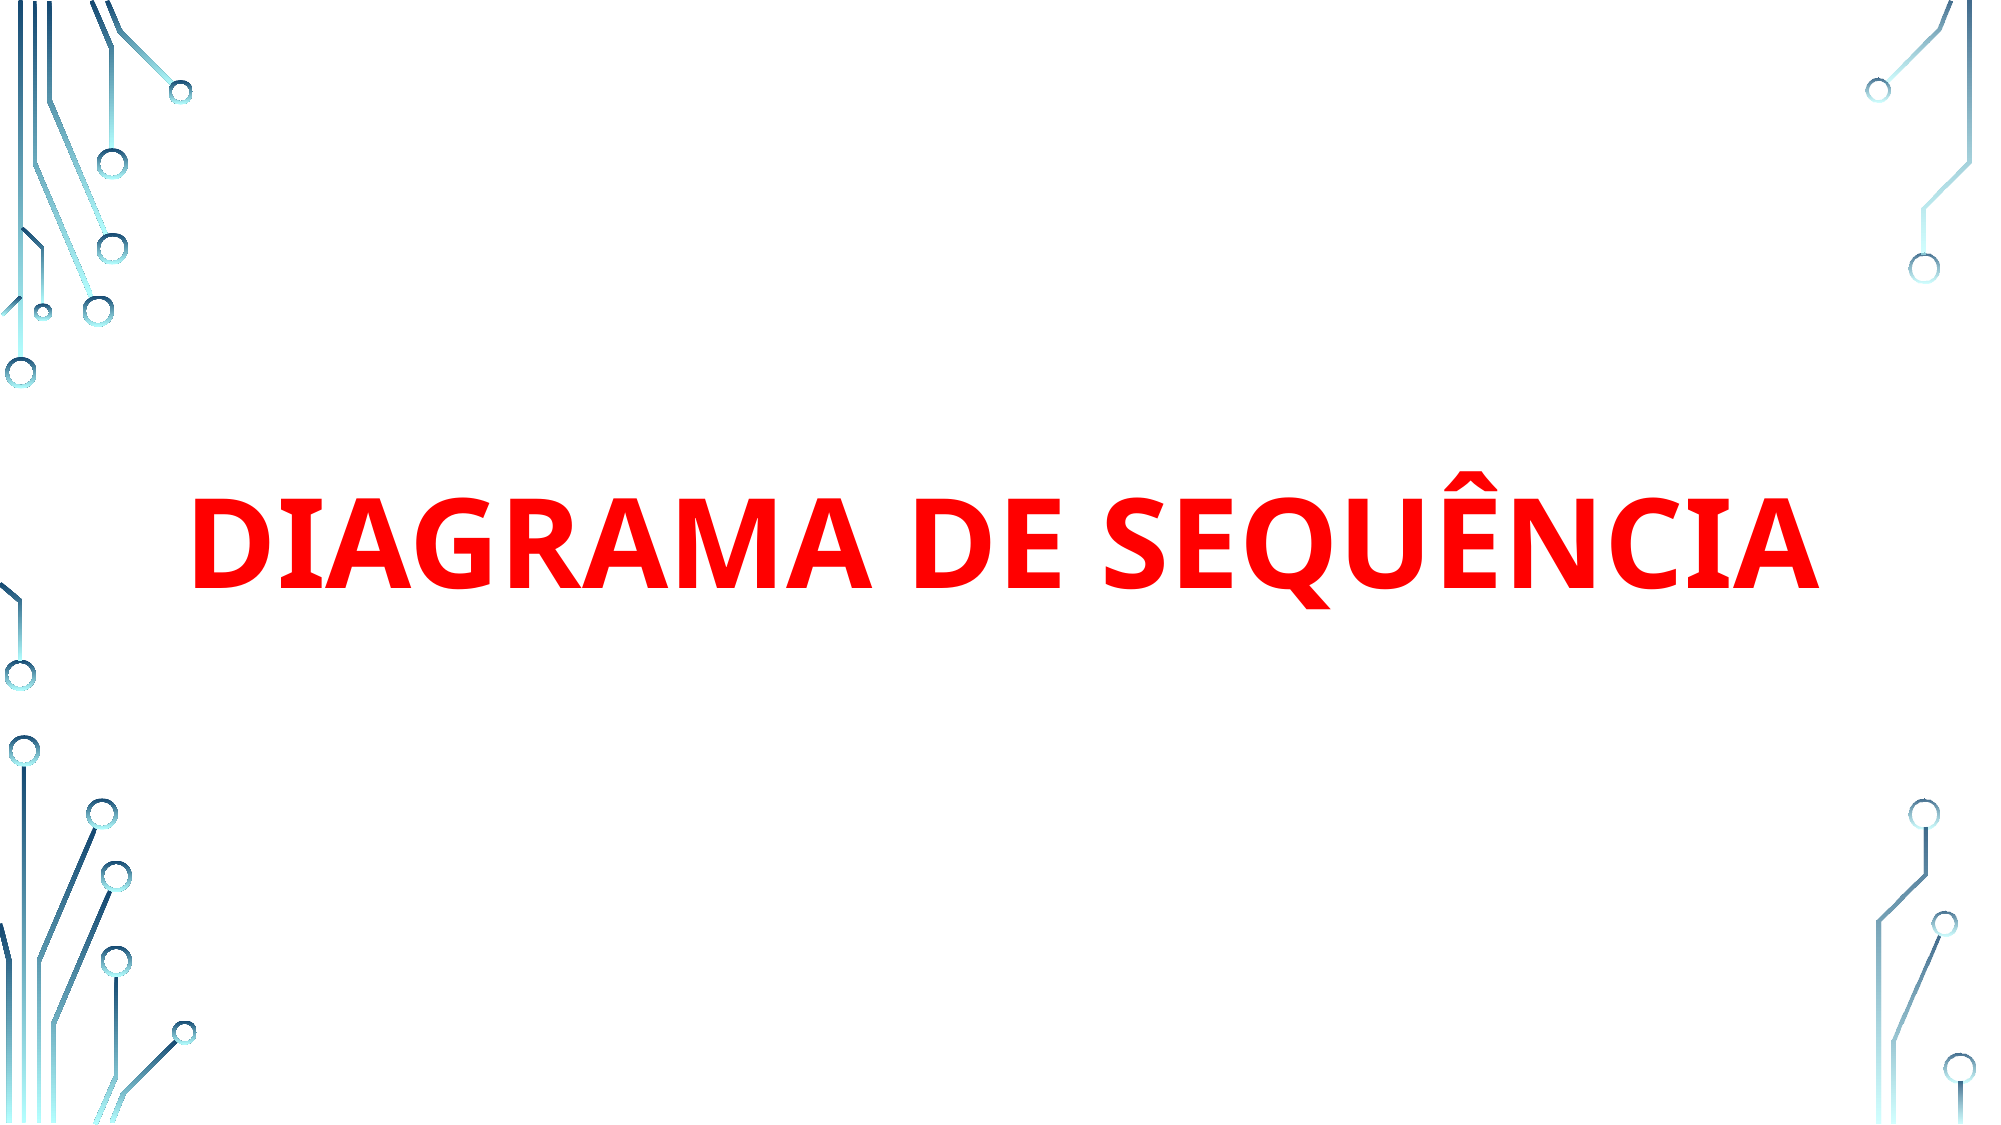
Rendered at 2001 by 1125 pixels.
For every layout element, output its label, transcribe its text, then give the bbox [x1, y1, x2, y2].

text_box Diagrama de sequência [169, 352, 1872, 744]
